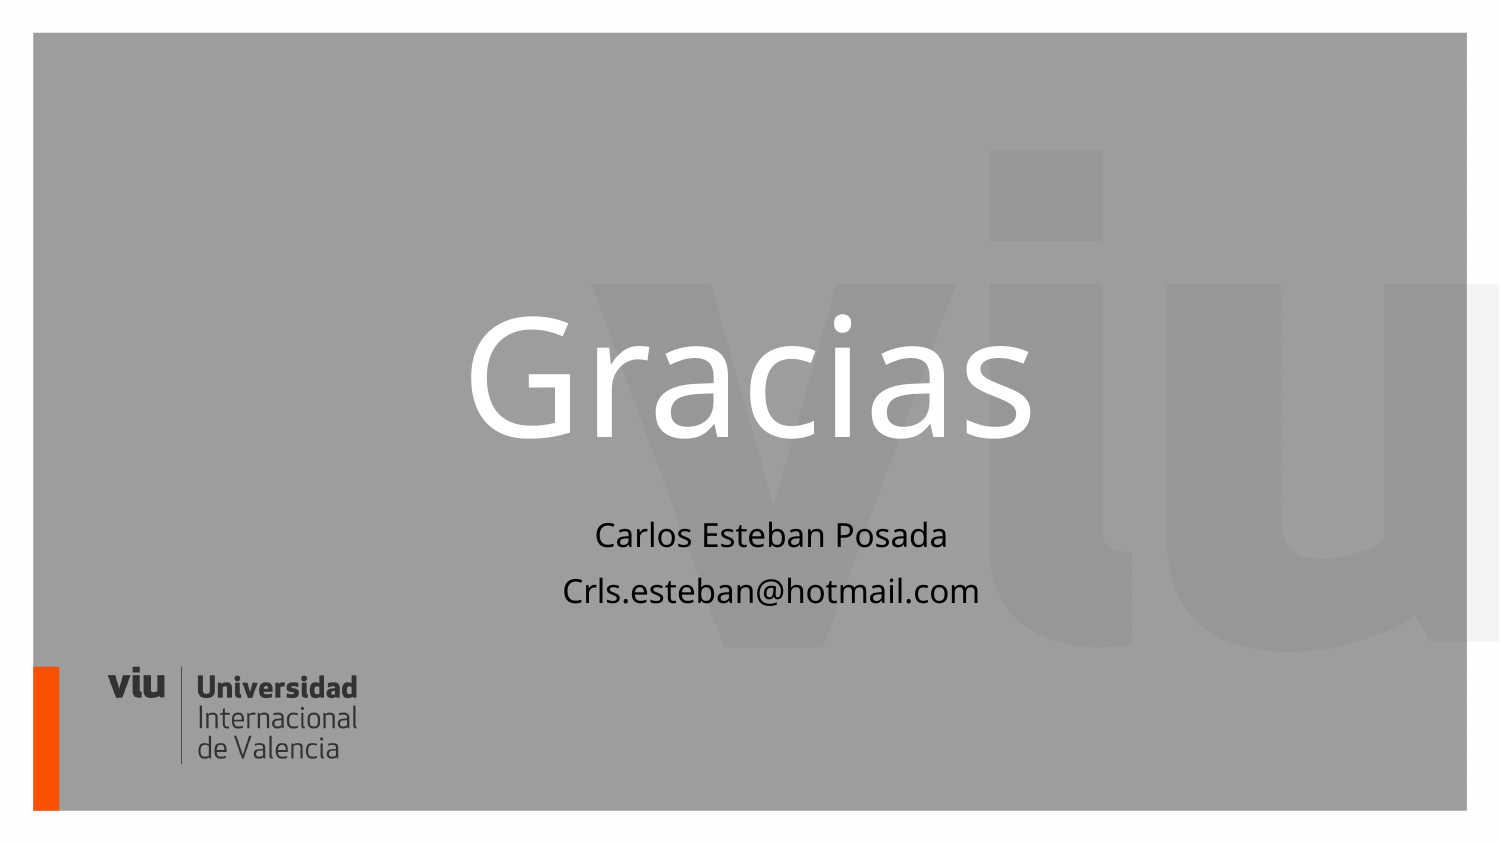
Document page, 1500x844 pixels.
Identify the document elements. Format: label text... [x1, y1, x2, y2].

text_box Gracias [294, 387, 1206, 478]
text_box Carlos Esteban Posada Crls.esteban@hotmail.com [426, 511, 1117, 735]
picture [0, 0, 1500, 844]
